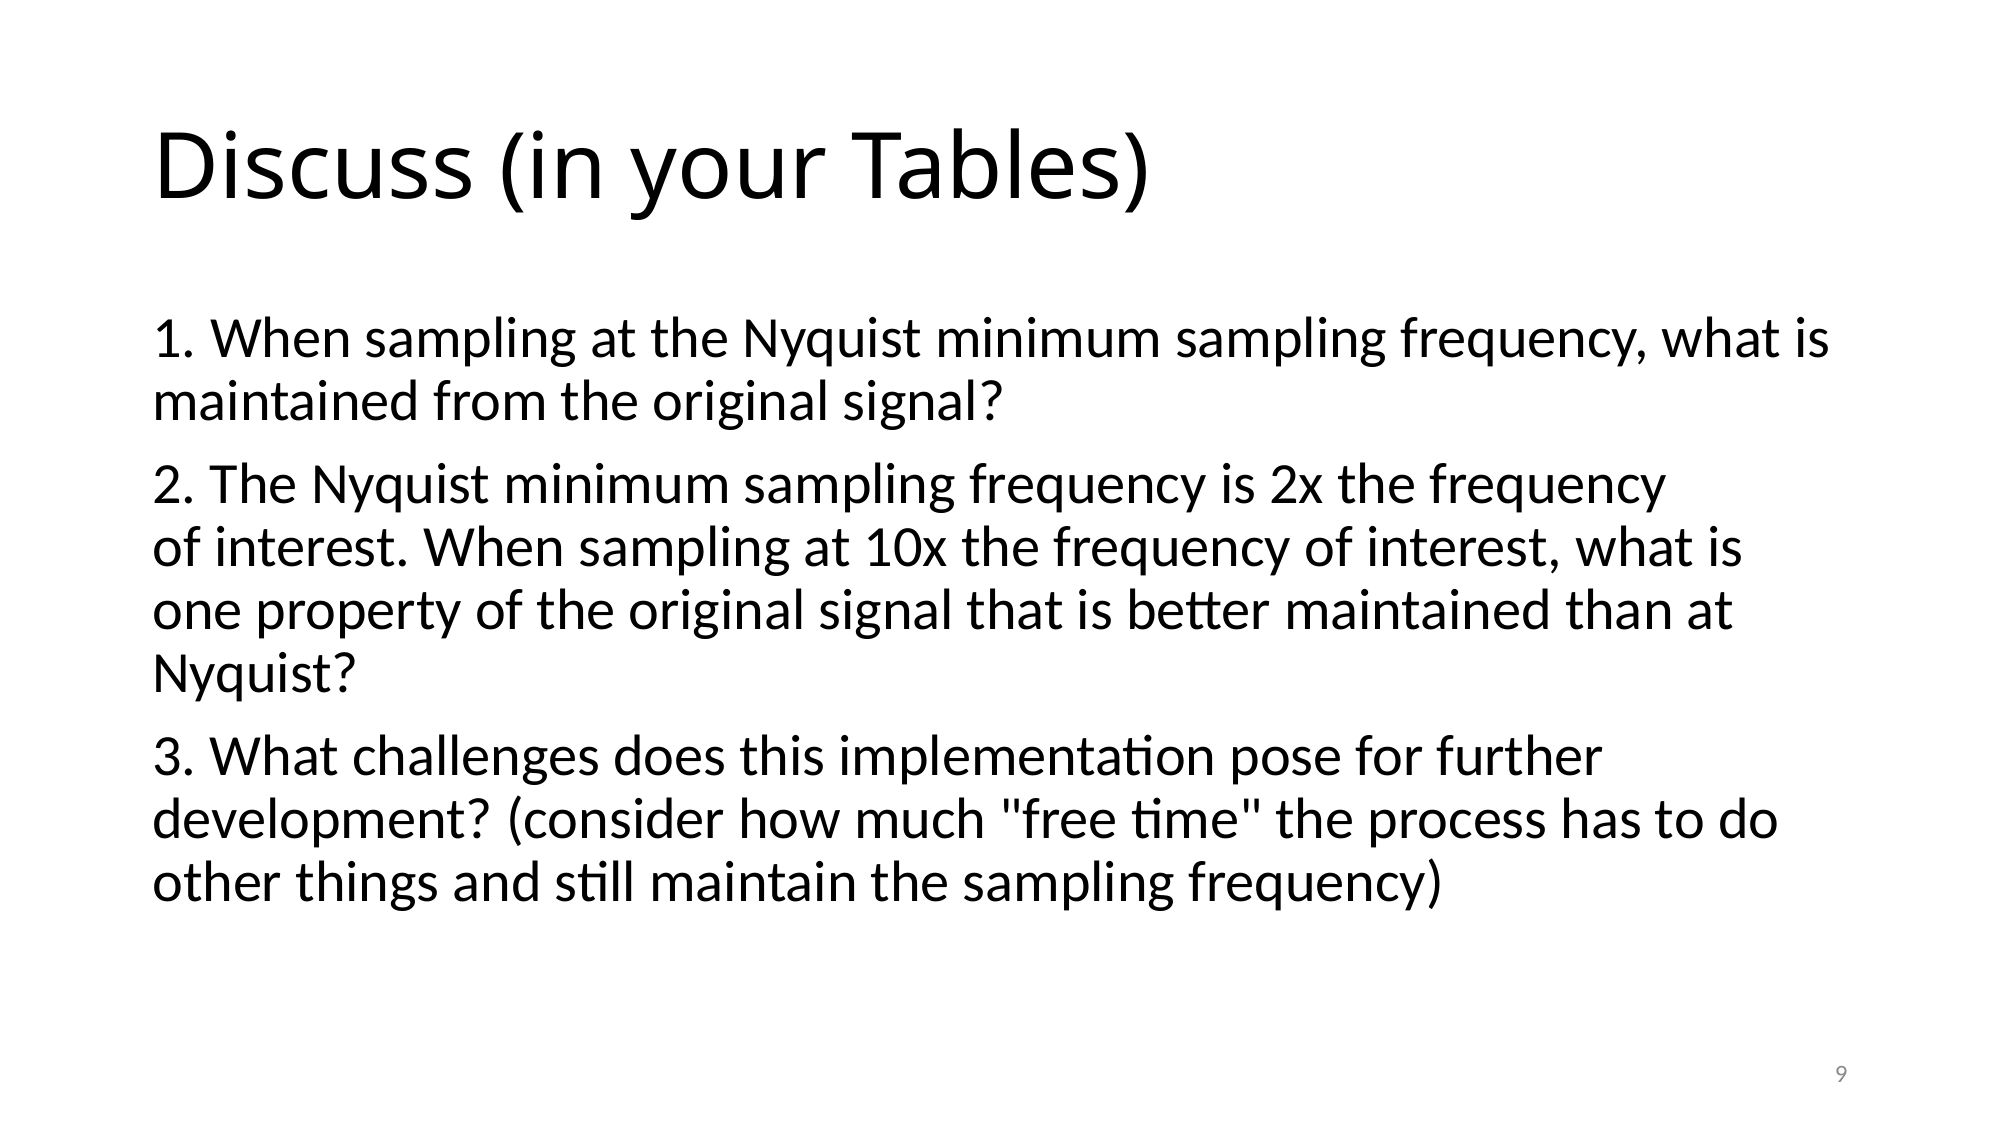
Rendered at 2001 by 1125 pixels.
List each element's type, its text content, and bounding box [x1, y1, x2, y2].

list 1. When sampling at the Nyquist minimum sampling frequency, what is maintained from the original signal? 2. The Nyquist minimum sampling frequency is 2x the frequency of interest. When sampling at 10x the frequency of interest, what is one property of the original signal that is better maintained than at Nyquist? 3. What challenges does this implementation pose for further development? (consider how much "free time" the process has to do other things and still maintain the sampling frequency) [137, 299, 1863, 1014]
title Discuss (in your Tables) [137, 59, 1863, 278]
slide_number 9 [1412, 1042, 1863, 1103]
